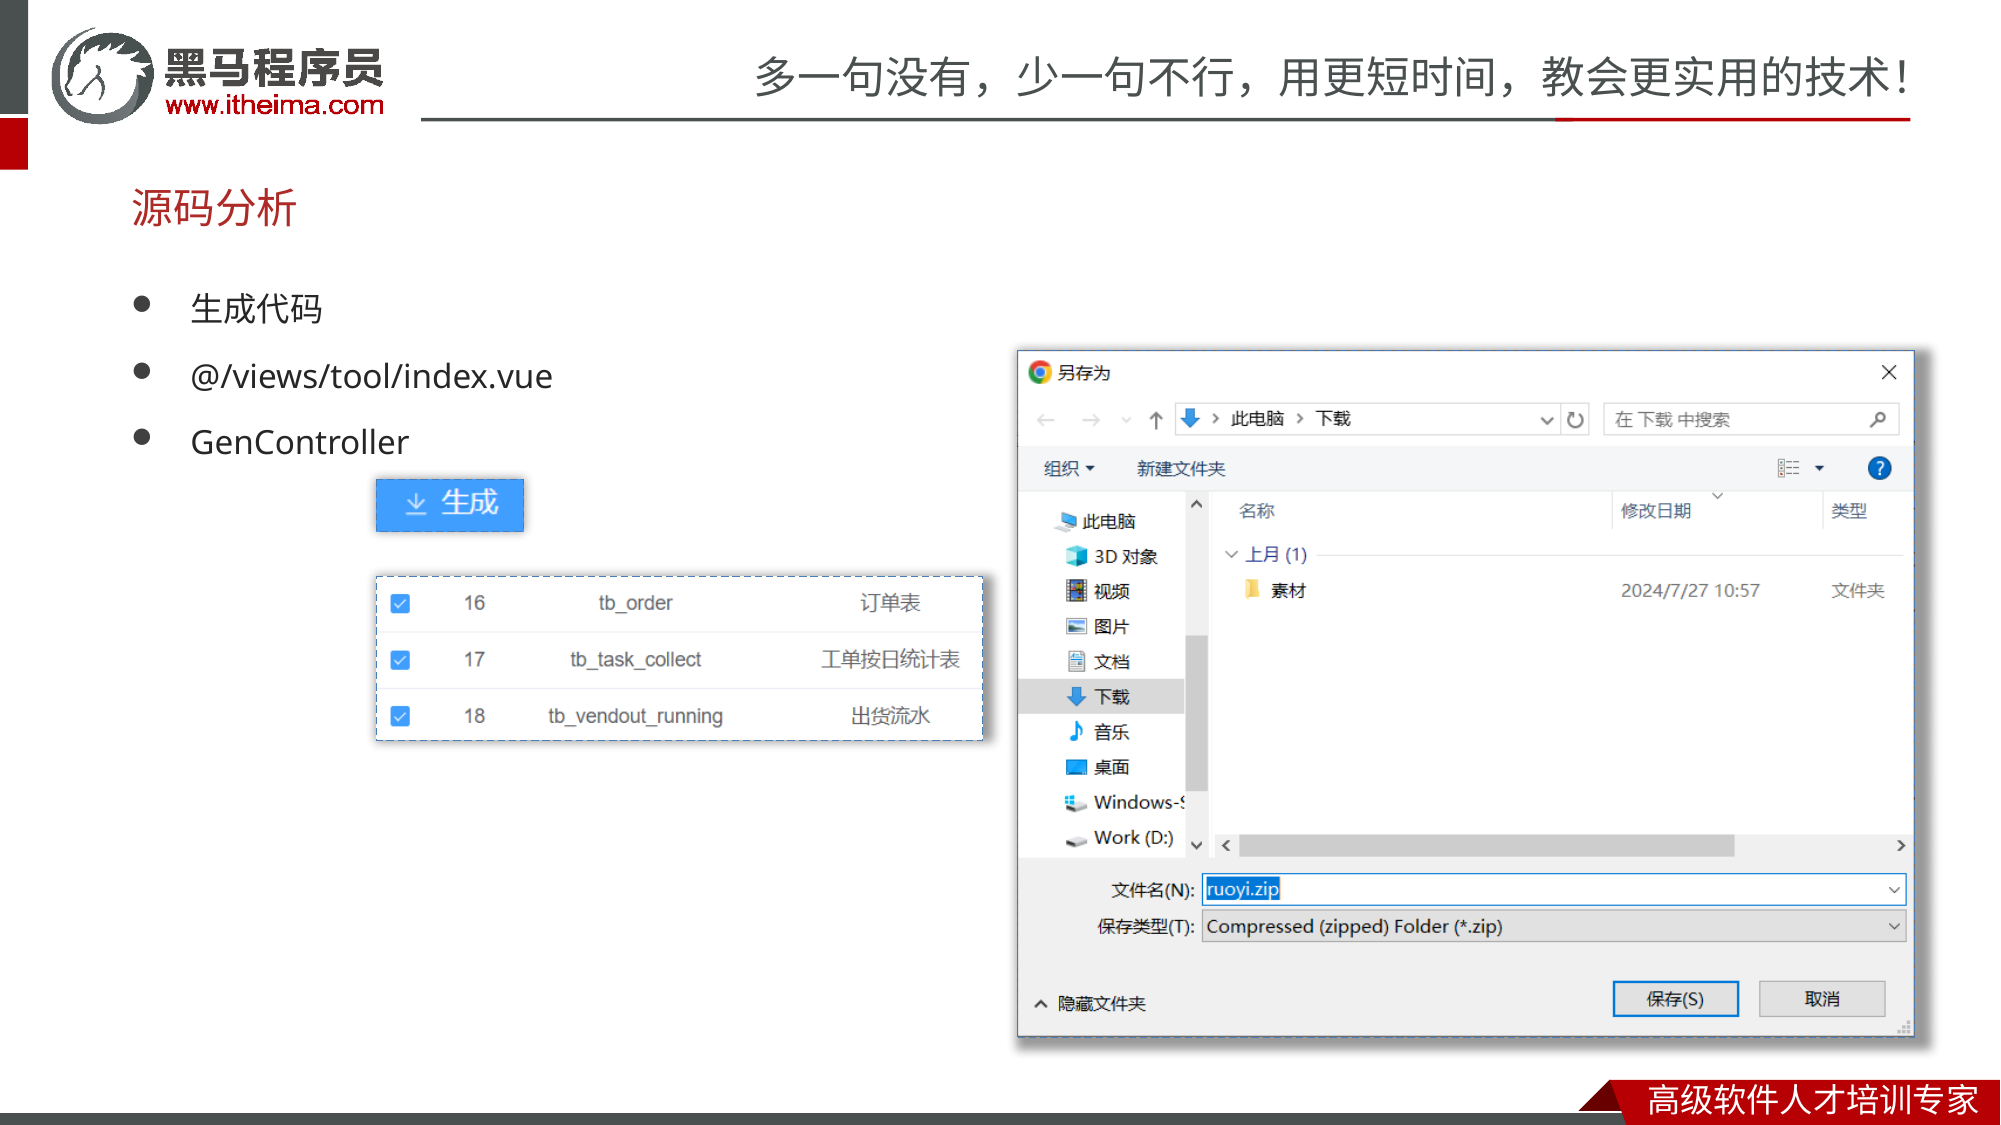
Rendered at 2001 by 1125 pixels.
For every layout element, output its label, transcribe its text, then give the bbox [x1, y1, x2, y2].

title 源码分析 [116, 164, 1880, 250]
picture [376, 479, 524, 532]
picture [50, 26, 384, 125]
list 生成代码 @/views/tool/index.vue GenController [116, 260, 1880, 893]
picture [376, 576, 983, 741]
picture [1016, 350, 1915, 1038]
